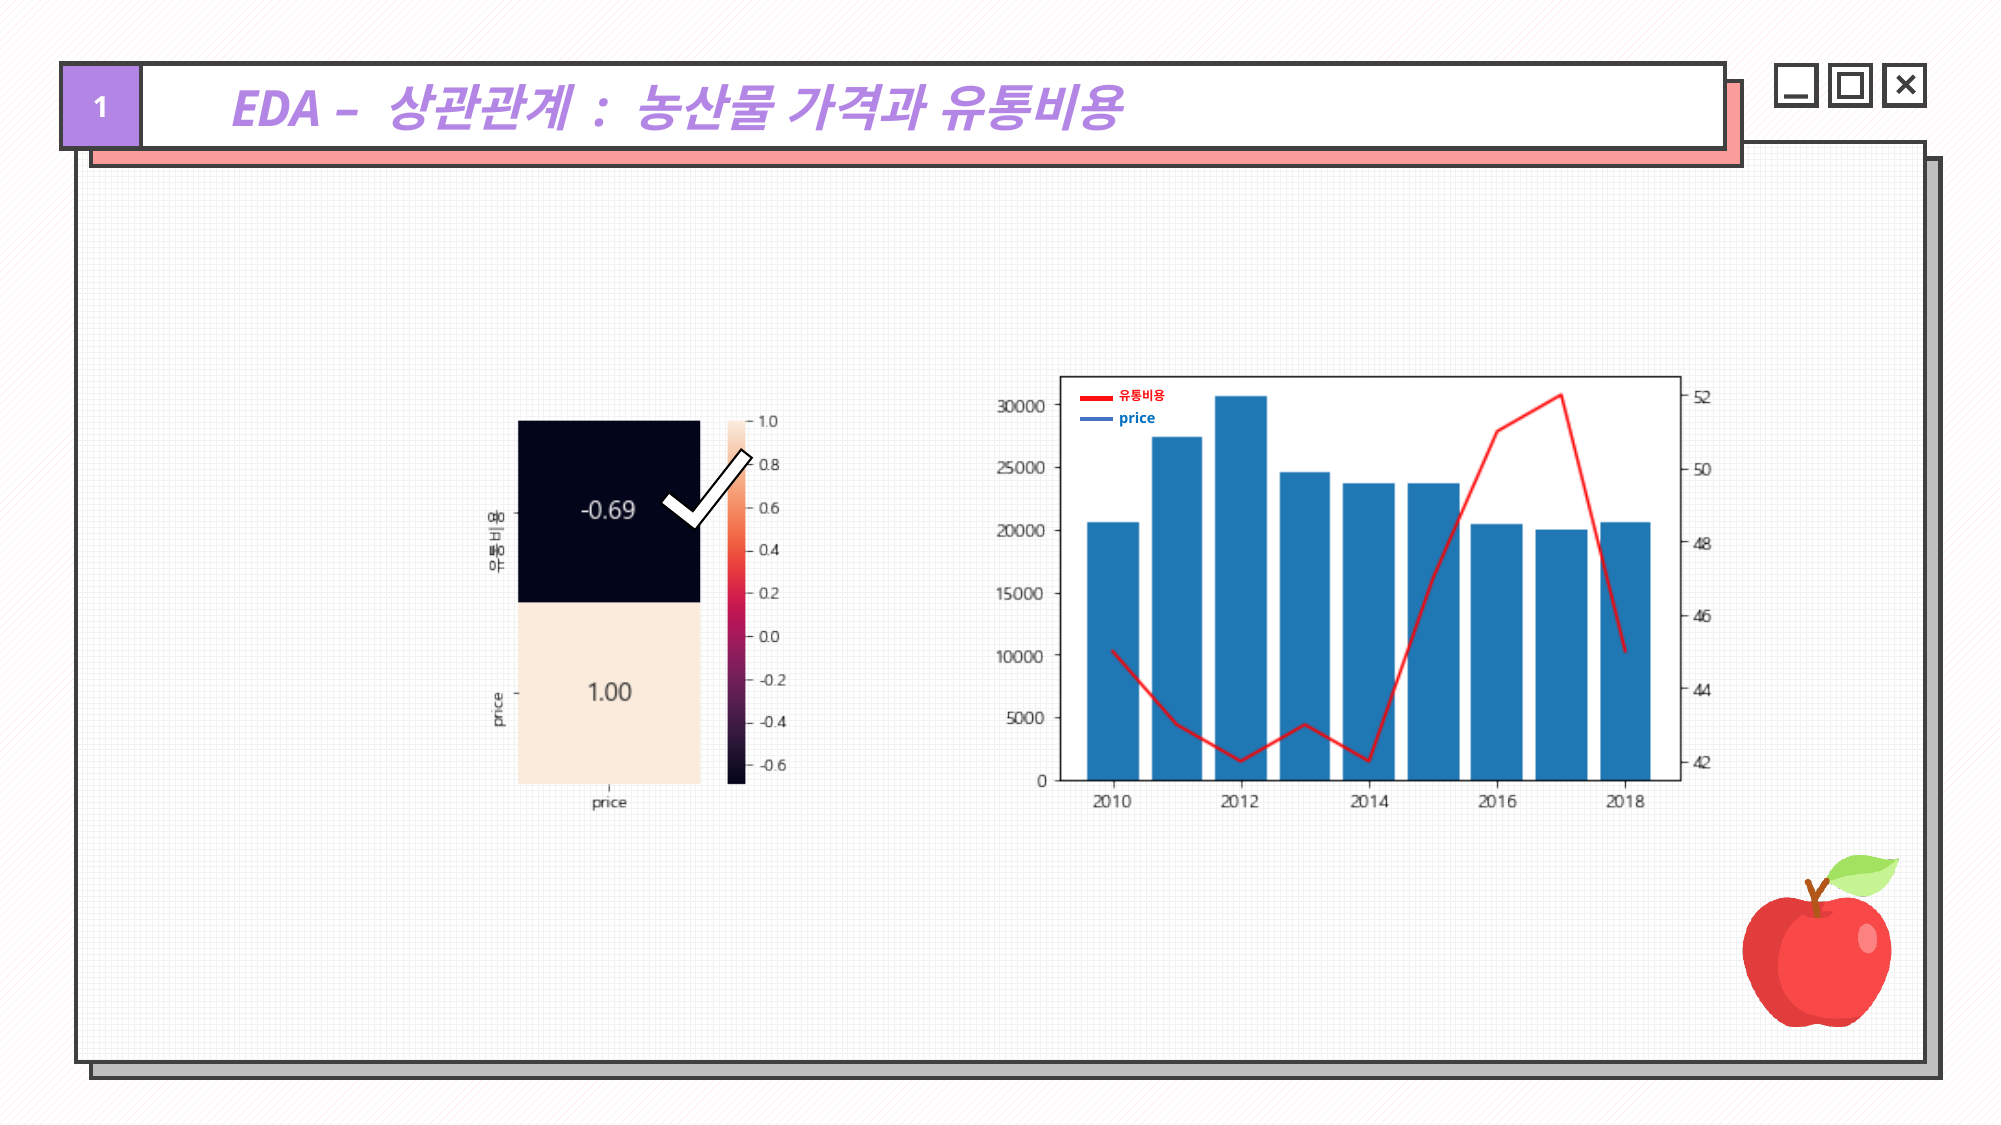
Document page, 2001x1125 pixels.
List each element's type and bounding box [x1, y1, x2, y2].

text_box [1775, 64, 1926, 106]
text_box [76, 141, 1941, 1079]
picture [1734, 855, 1907, 1027]
picture [982, 365, 1725, 824]
picture [478, 404, 798, 824]
text_box [60, 63, 1742, 167]
text_box [1079, 381, 1186, 435]
